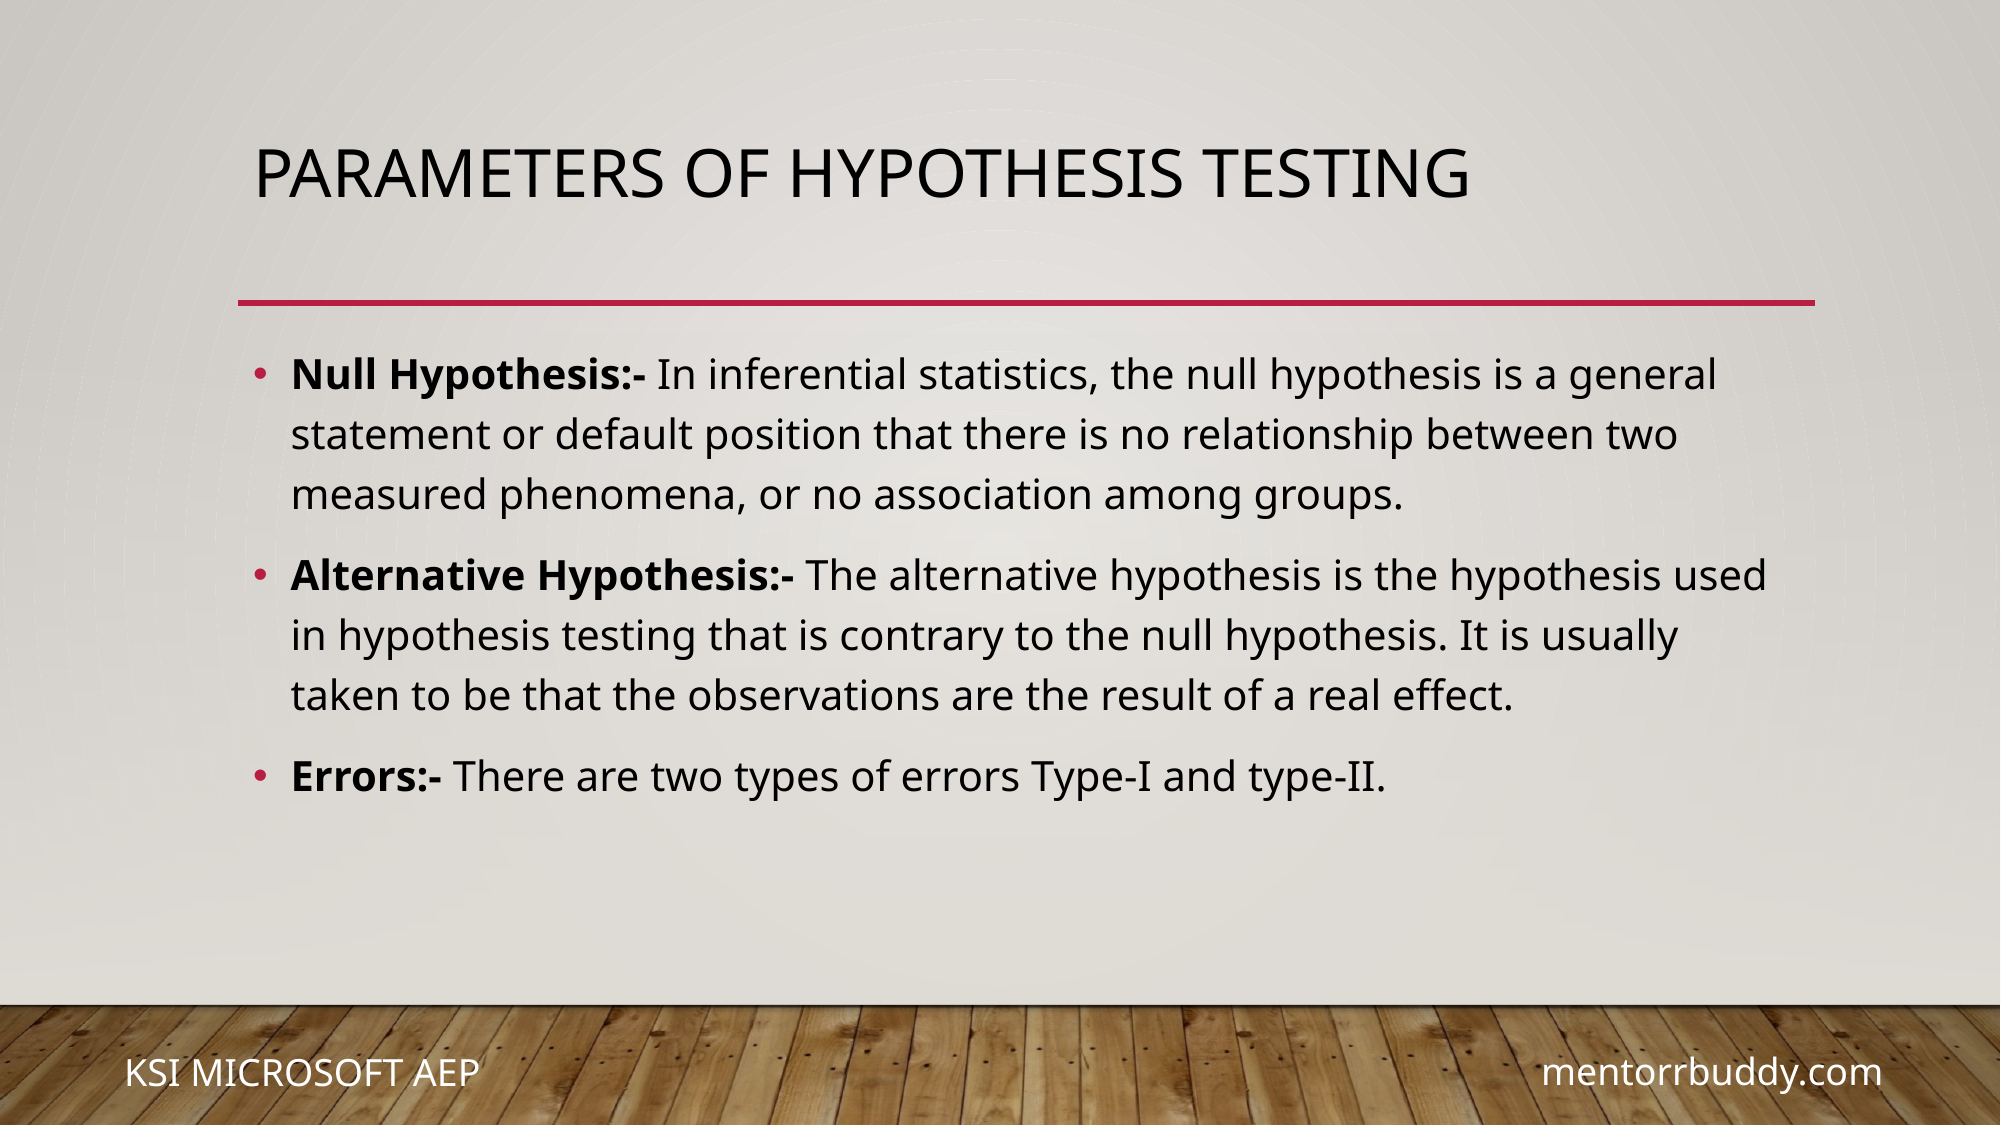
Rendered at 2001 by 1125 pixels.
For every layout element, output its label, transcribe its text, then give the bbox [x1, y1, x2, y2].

list Null Hypothesis:- In inferential statistics, the null hypothesis is a general statement or default position that there is no relationship between two measured phenomena, or no association among groups. Alternative Hypothesis:- The alternative hypothesis is the hypothesis used in hypothesis testing that is contrary to the null hypothesis. It is usually taken to be that the observations are the result of a real effect. Errors:- There are two types of errors Type-I and type-II. [238, 330, 1814, 897]
title Parameters of hypothesis testing [238, 131, 1814, 305]
picture [0, 1005, 2000, 1125]
